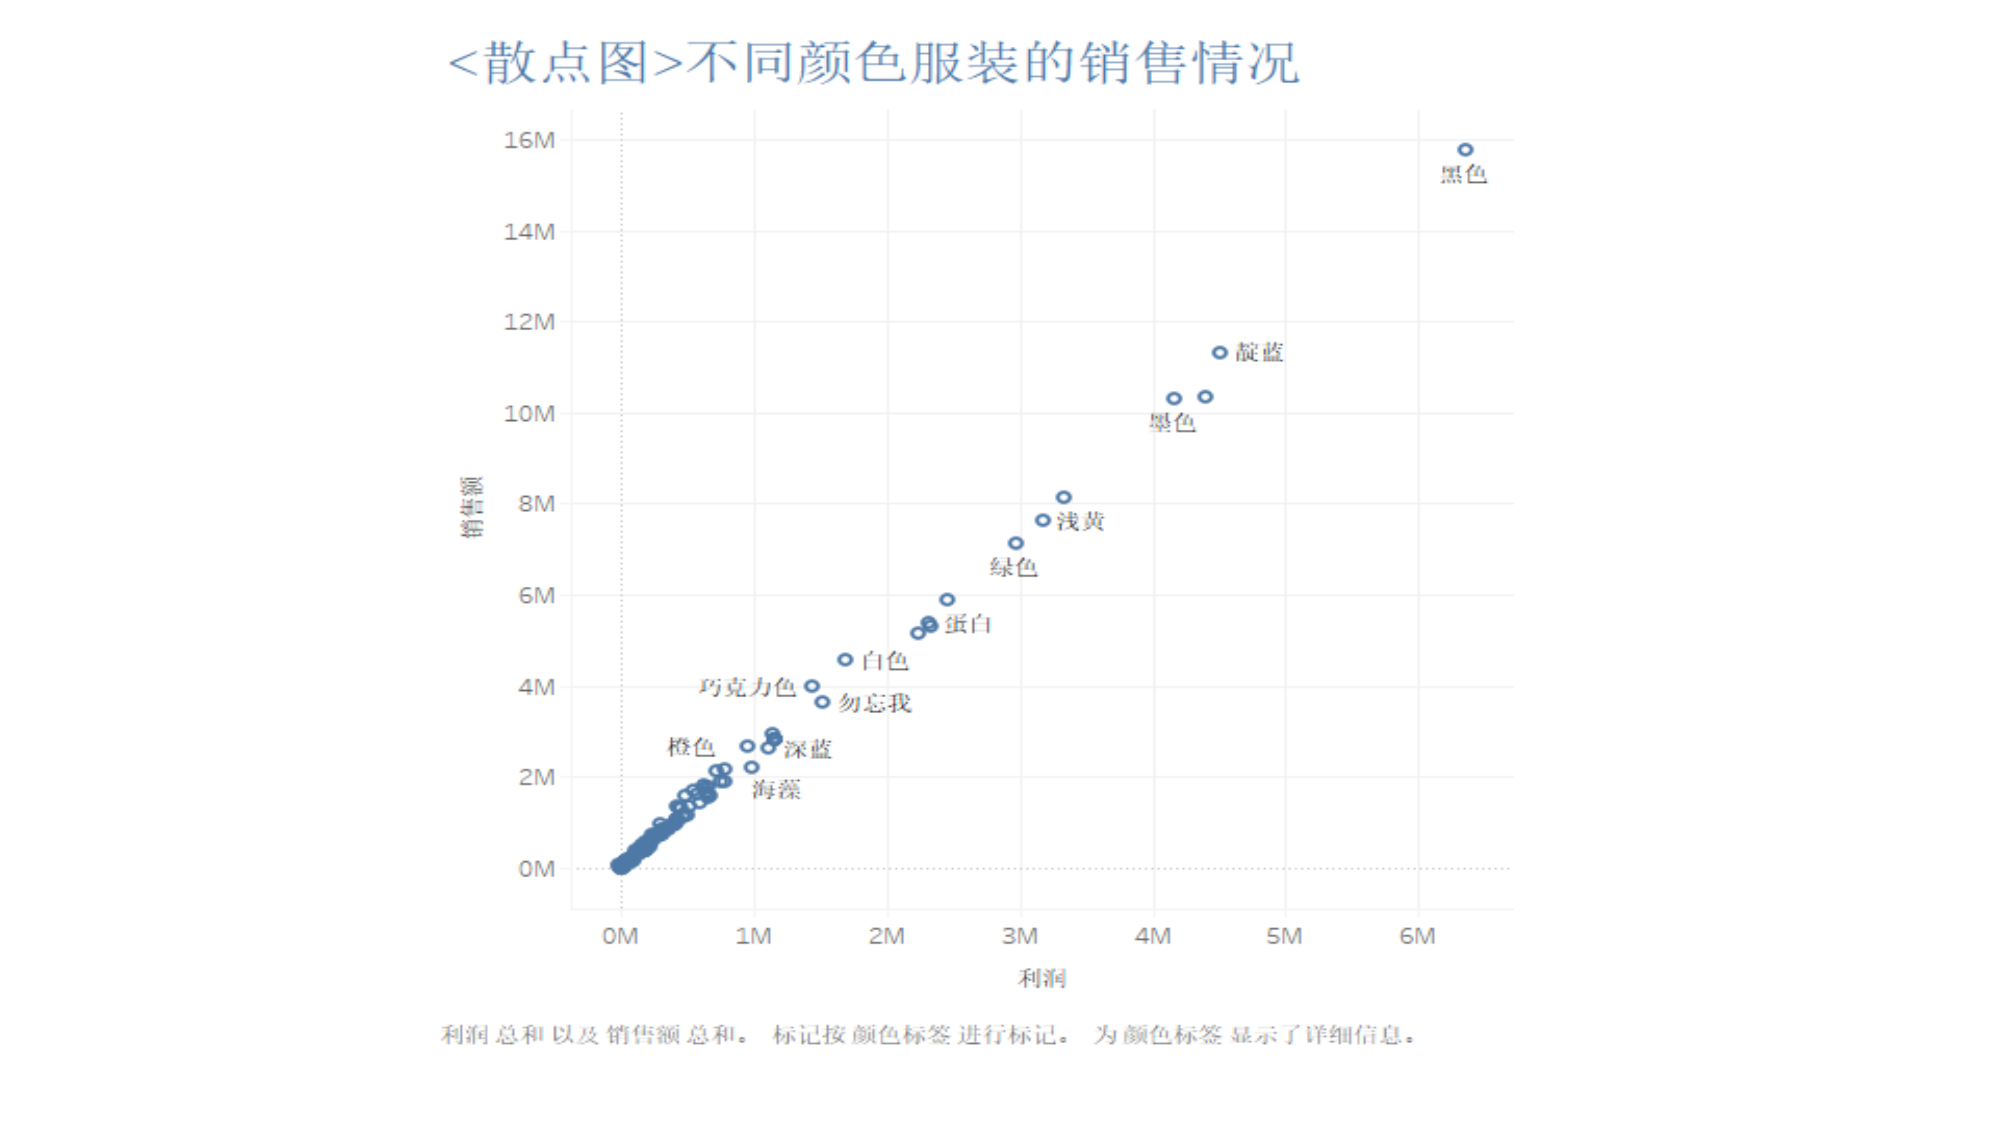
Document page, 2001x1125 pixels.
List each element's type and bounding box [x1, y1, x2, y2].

picture [440, 16, 1514, 1050]
